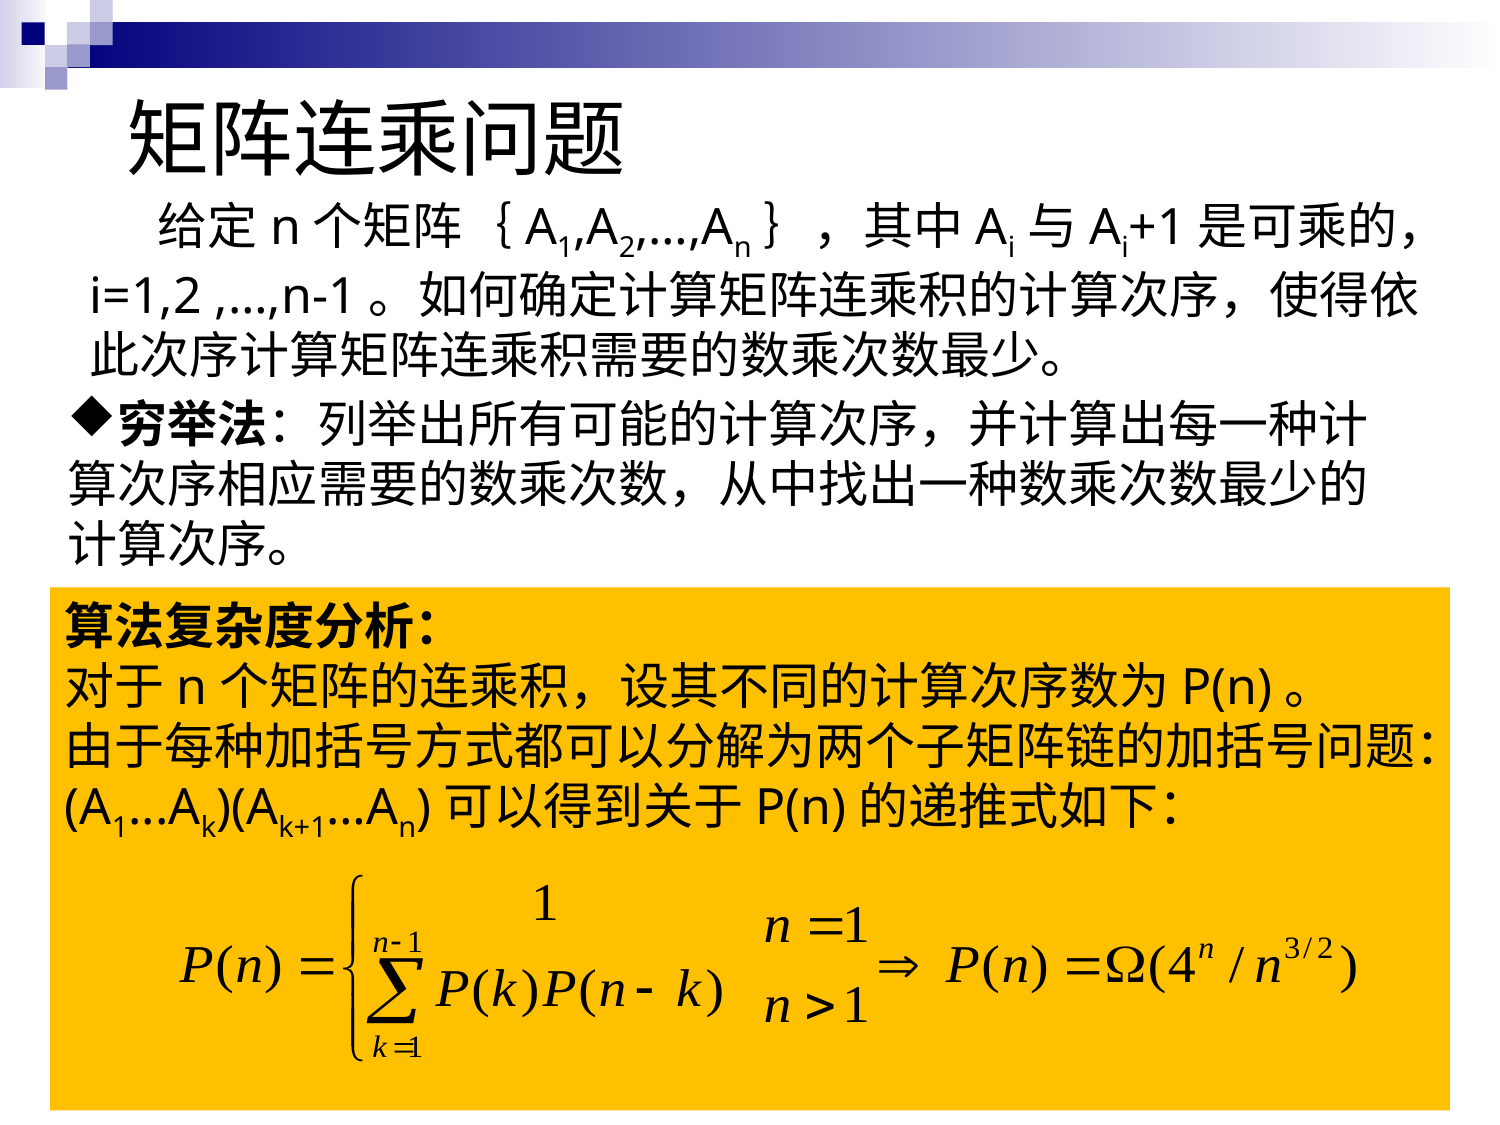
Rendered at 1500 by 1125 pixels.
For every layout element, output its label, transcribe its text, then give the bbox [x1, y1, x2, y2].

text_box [49, 587, 1451, 1108]
text_box 穷举法：列举出所有可能的计算次序，并计算出每一种计算次序相应需要的数乘次数，从中找出一种数乘次数最少的计算次序。 [53, 385, 1424, 581]
text_box 矩阵连乘问题 [112, 42, 1388, 187]
text_box 给定n个矩阵｛A1,A2,…,An｝，其中Ai与Ai+1是可乘的，i=1,2 ,…,n-1。如何确定计算矩阵连乘积的计算次序，使得依此次序计算矩阵连乘积需要的数乘次数最少。 [74, 187, 1447, 391]
